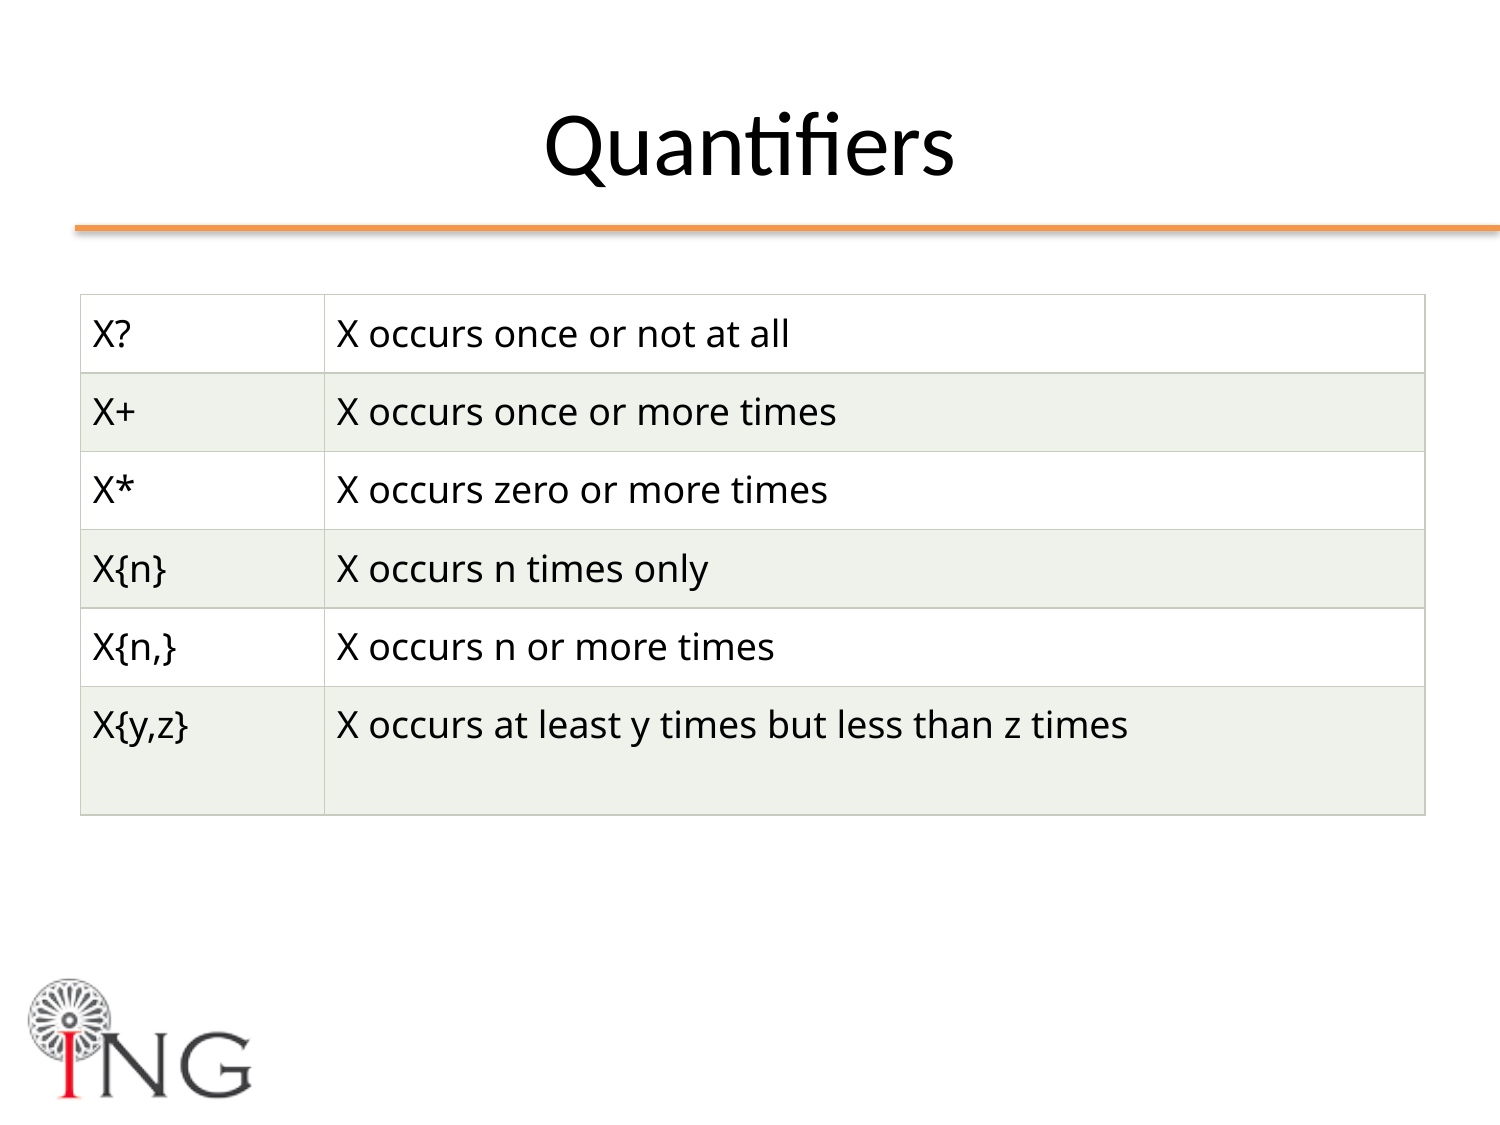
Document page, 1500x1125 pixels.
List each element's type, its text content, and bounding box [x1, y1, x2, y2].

title Quantifiers [75, 45, 1425, 233]
table_cell X occurs once or more times [325, 374, 1424, 451]
table_cell X{n} [81, 530, 324, 607]
table_cell X+ [81, 374, 324, 451]
table_cell X occurs at least y times but less than z times [325, 687, 1424, 814]
table_cell X occurs n times only [325, 530, 1424, 607]
table_header X occurs once or not at all [325, 295, 1424, 372]
table_cell X occurs zero or more times [325, 452, 1424, 529]
table_cell X{y,z} [81, 687, 324, 814]
picture [3, 956, 281, 1125]
table_cell X* [81, 452, 324, 529]
table_header X? [81, 295, 324, 372]
table_cell X{n,} [81, 609, 324, 686]
table_cell X occurs n or more times [325, 609, 1424, 686]
